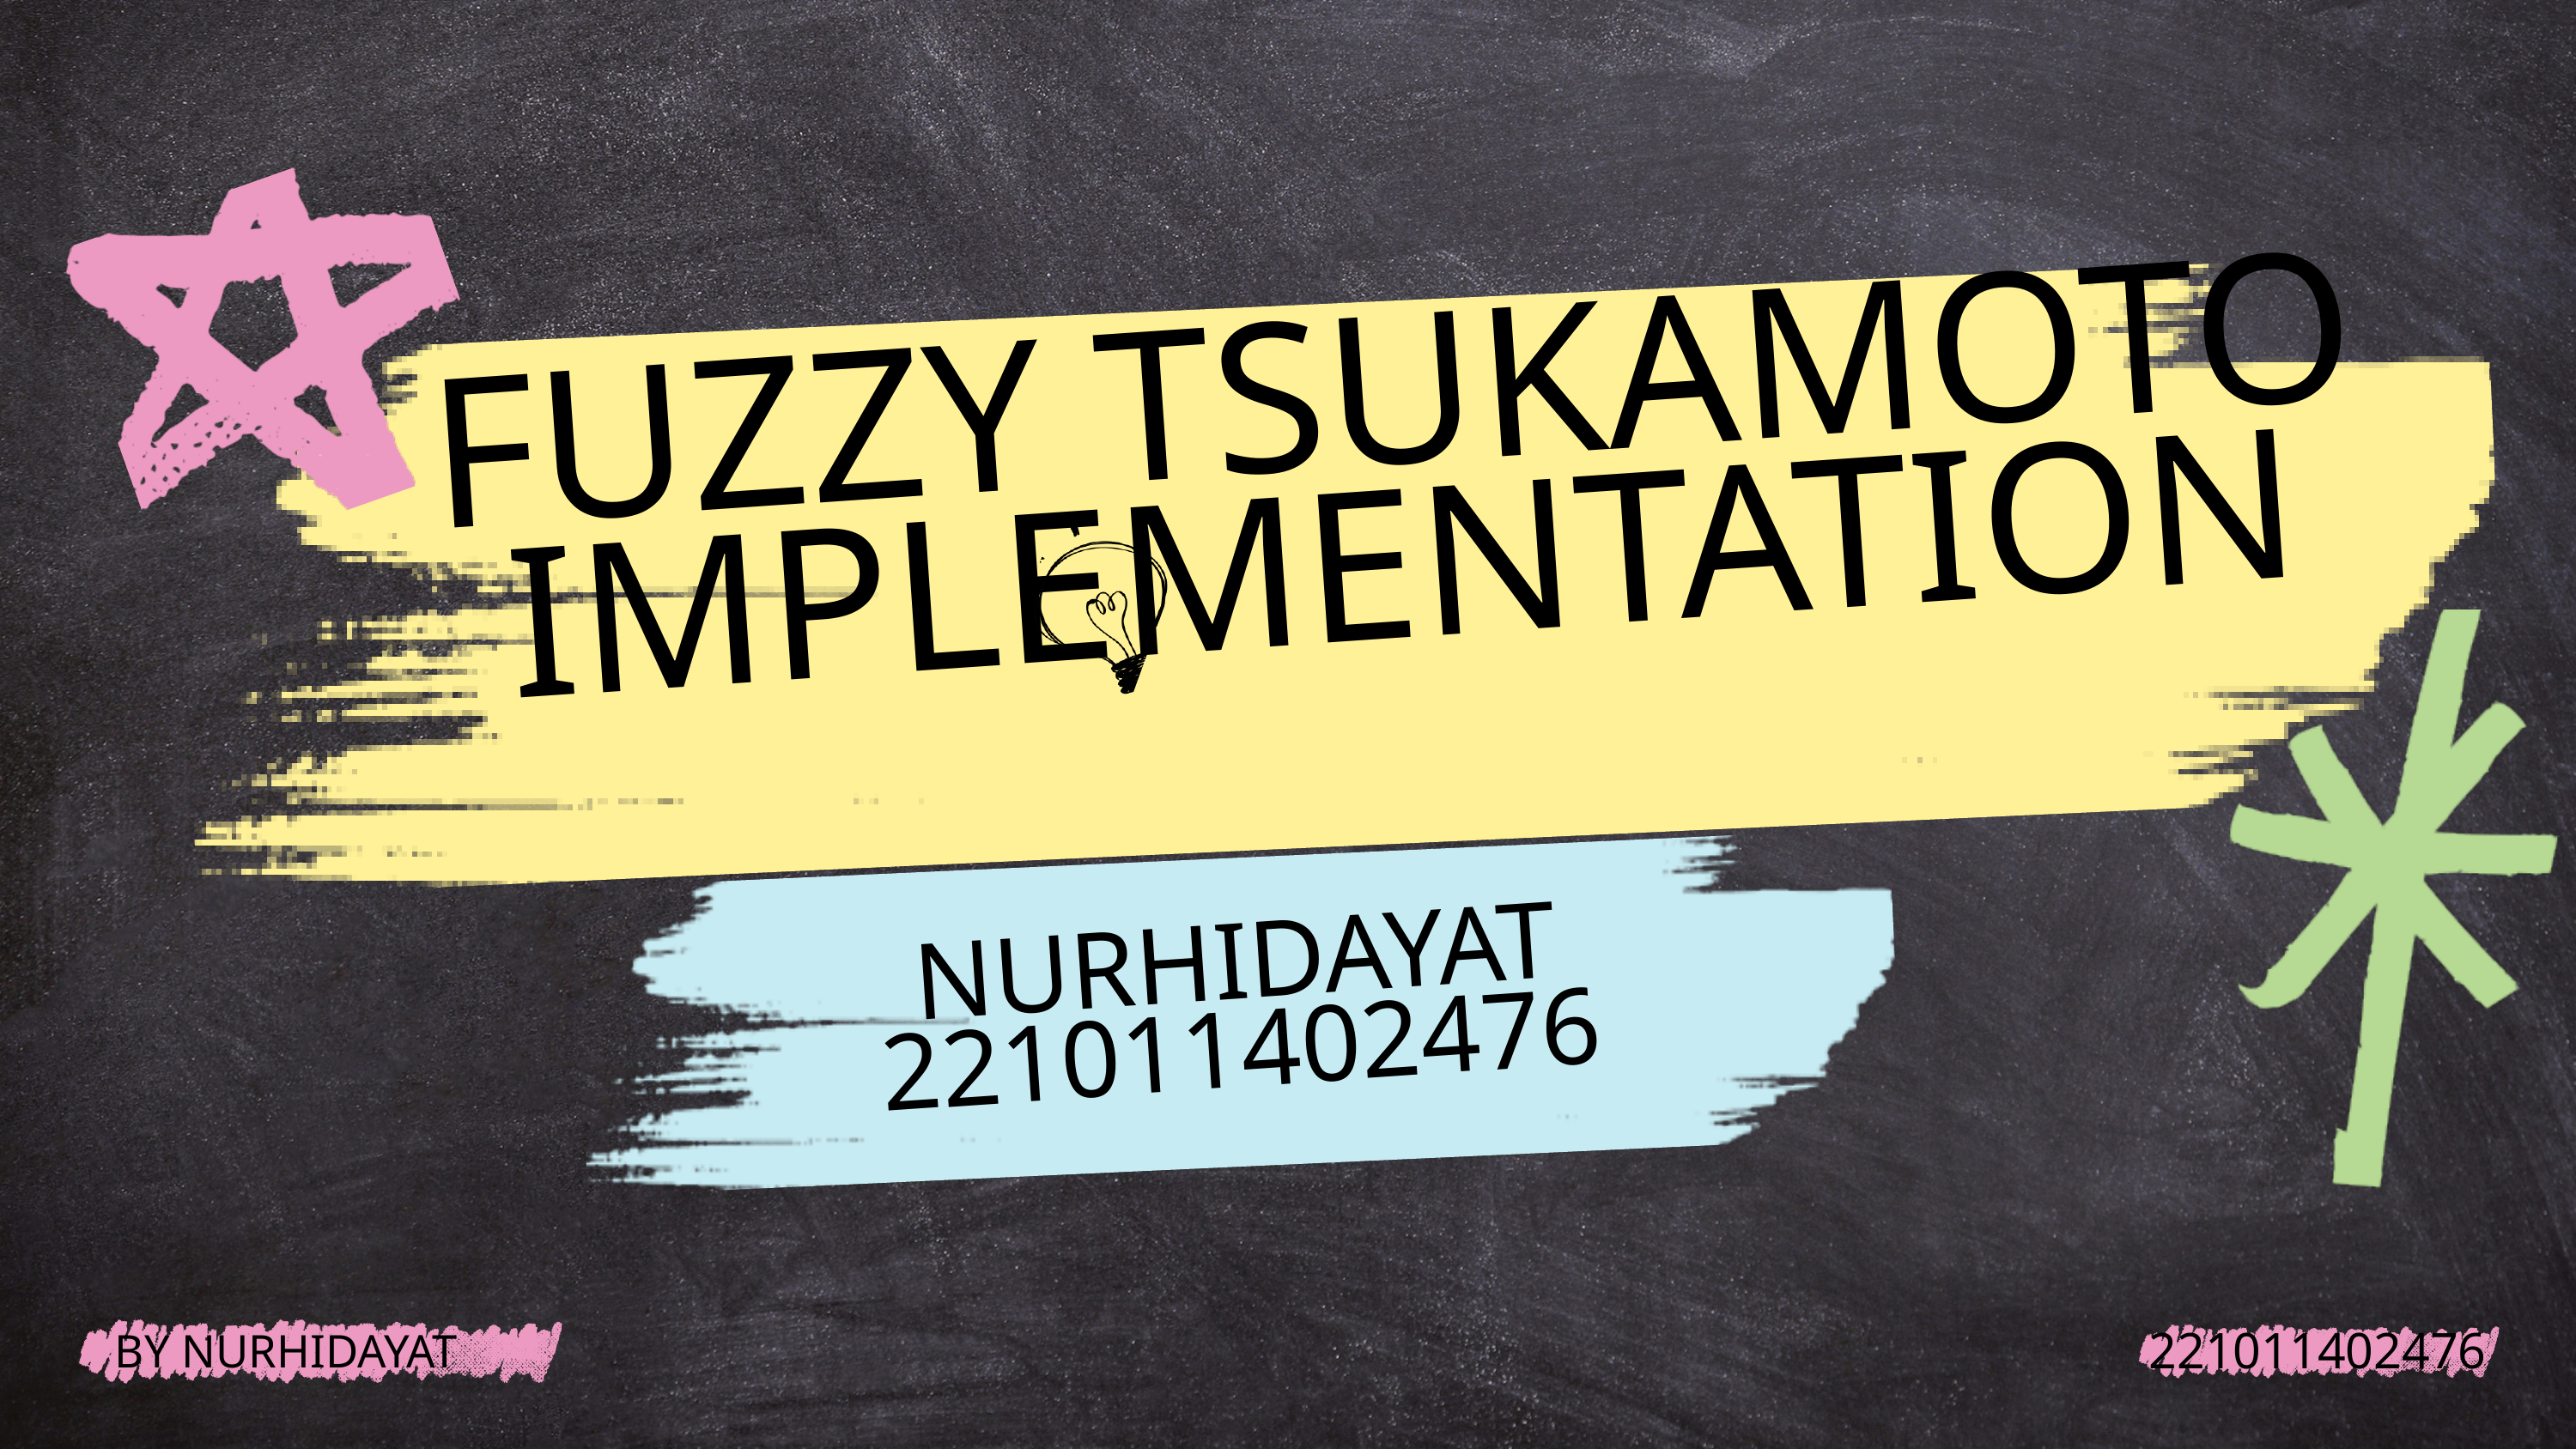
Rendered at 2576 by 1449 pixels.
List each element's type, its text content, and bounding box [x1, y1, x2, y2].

text_box FUZZY TSUKAMOTO IMPLEMENTATION [388, 262, 2418, 748]
text_box [51, 130, 514, 575]
text_box 221011402476 [1689, 1325, 2500, 1379]
text_box [1005, 518, 1181, 702]
text_box [0, 0, 2576, 1449]
text_box [586, 1064, 1904, 1197]
text_box [574, 828, 1892, 976]
text_box [240, 1319, 562, 1384]
text_box [2228, 609, 2576, 1191]
text_box [78, 1319, 240, 1384]
text_box NURHIDAYAT 221011402476 [515, 882, 1963, 1157]
text_box [182, 496, 2228, 899]
text_box BY NURHIDAYAT [115, 1327, 514, 1377]
text_box [476, 251, 2501, 609]
